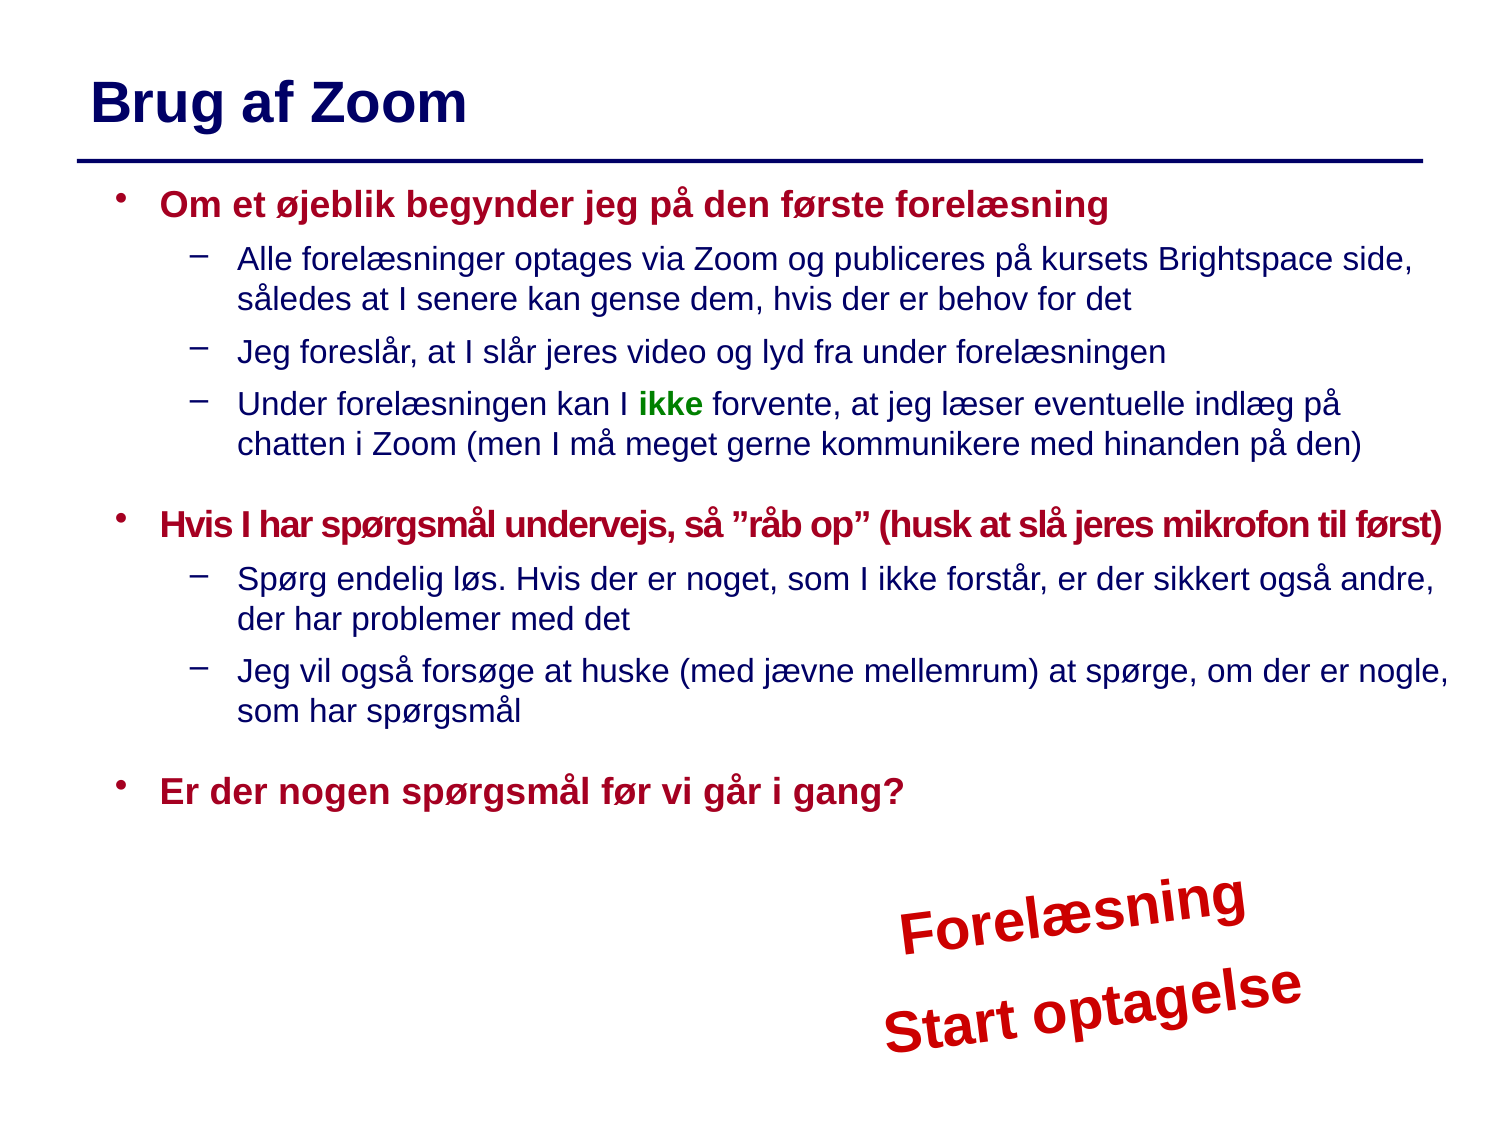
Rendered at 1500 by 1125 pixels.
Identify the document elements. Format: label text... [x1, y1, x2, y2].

text_box Forelæsning [800, 834, 1346, 987]
text_box Brug af Zoom [75, 42, 1495, 155]
text_box Start optagelse [820, 928, 1366, 1081]
text_box Om et øjeblik begynder jeg på den første forelæsning Alle forelæsninger optages via Zoom og publiceres på kursets Brightspace side, således at I senere kan gense dem, hvis der er behov for det Jeg foreslår, at I slår jeres video og lyd fra under forelæsningen Under forelæsningen kan I ikke forvente, at jeg læser eventuelle indlæg på chatten i Zoom (men I må meget gerne kommunikere med hinanden på den) Hvis I har spørgsmål undervejs, så ”råb op” (husk at slå jeres mikrofon til først) Spørg endelig løs. Hvis der er noget, som I ikke forstår, er der sikkert også andre, der har problemer med det Jeg vil også forsøge at huske (med jævne mellemrum) at spørge, om der er nogle, som har spørgsmål Er der nogen spørgsmål før vi går i gang? [100, 172, 1471, 929]
